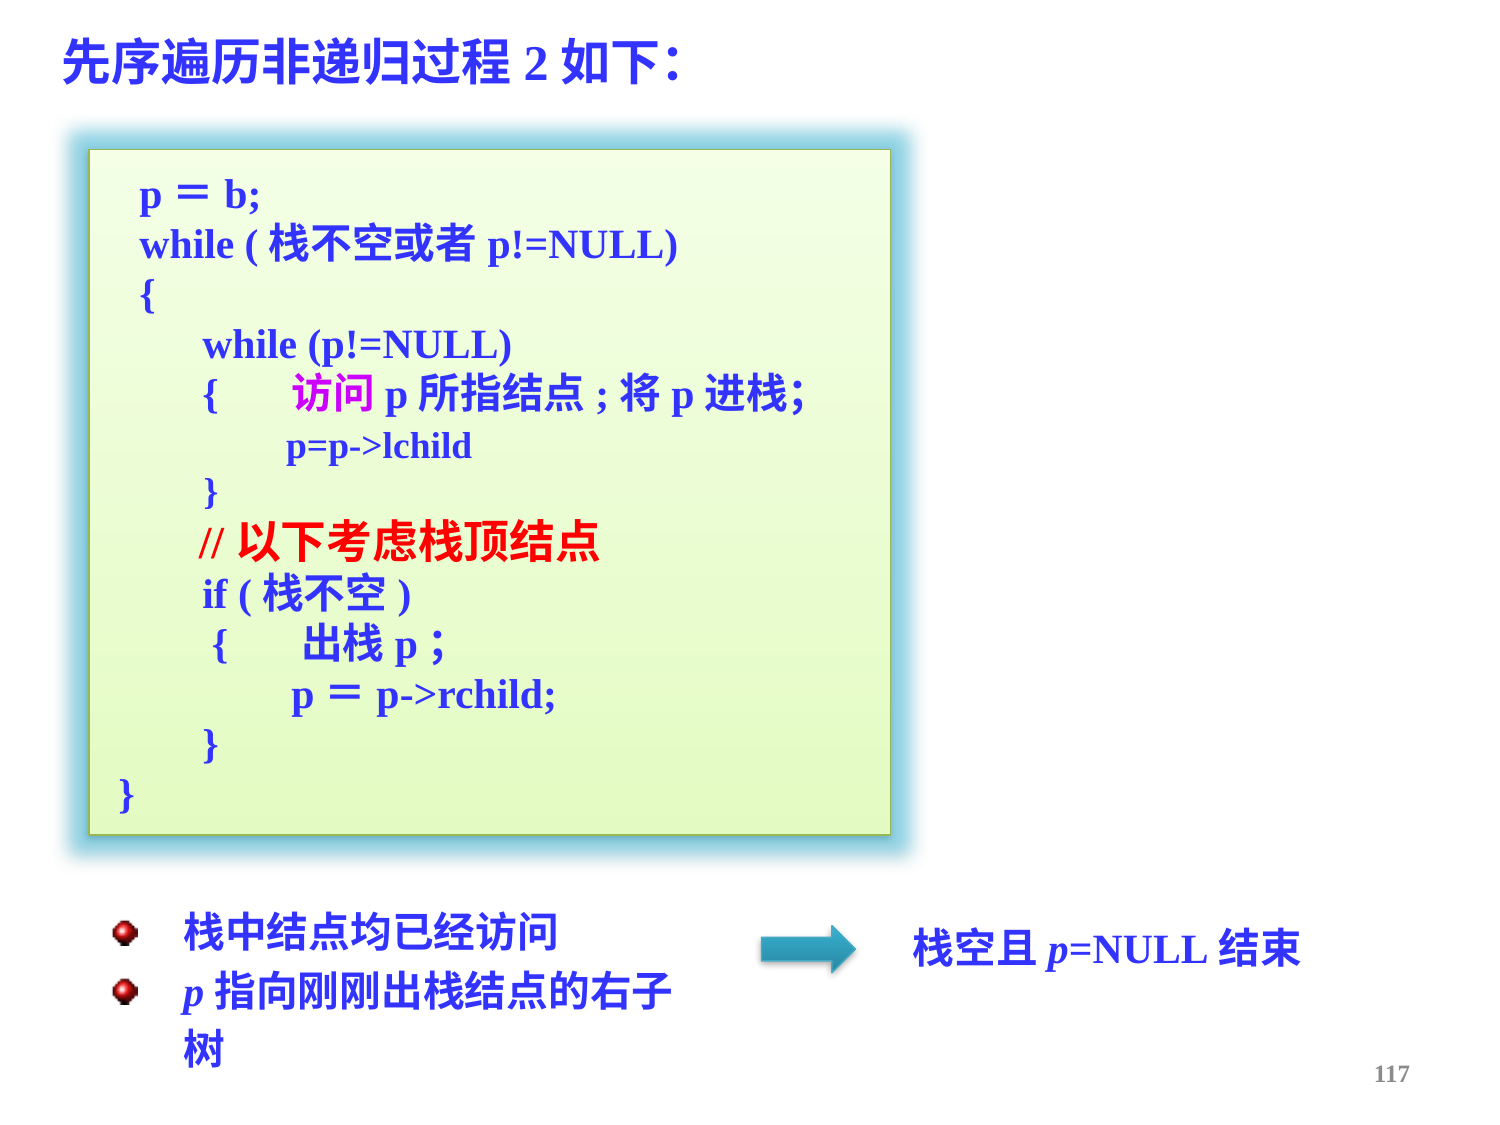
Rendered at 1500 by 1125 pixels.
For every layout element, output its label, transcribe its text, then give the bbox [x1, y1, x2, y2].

slide_number 117 [1074, 1042, 1425, 1103]
text_box p＝b; while (栈不空或者p!=NULL) { while (p!=NULL) { 访问p所指结点;将p进栈； p=p->lchild } //以下考虑栈顶结点 if (栈不空) { 出栈p； p＝p->rchild; } } [88, 149, 891, 836]
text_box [93, 890, 1360, 1024]
text_box 先序遍历非递归过程2如下： [46, 23, 914, 99]
